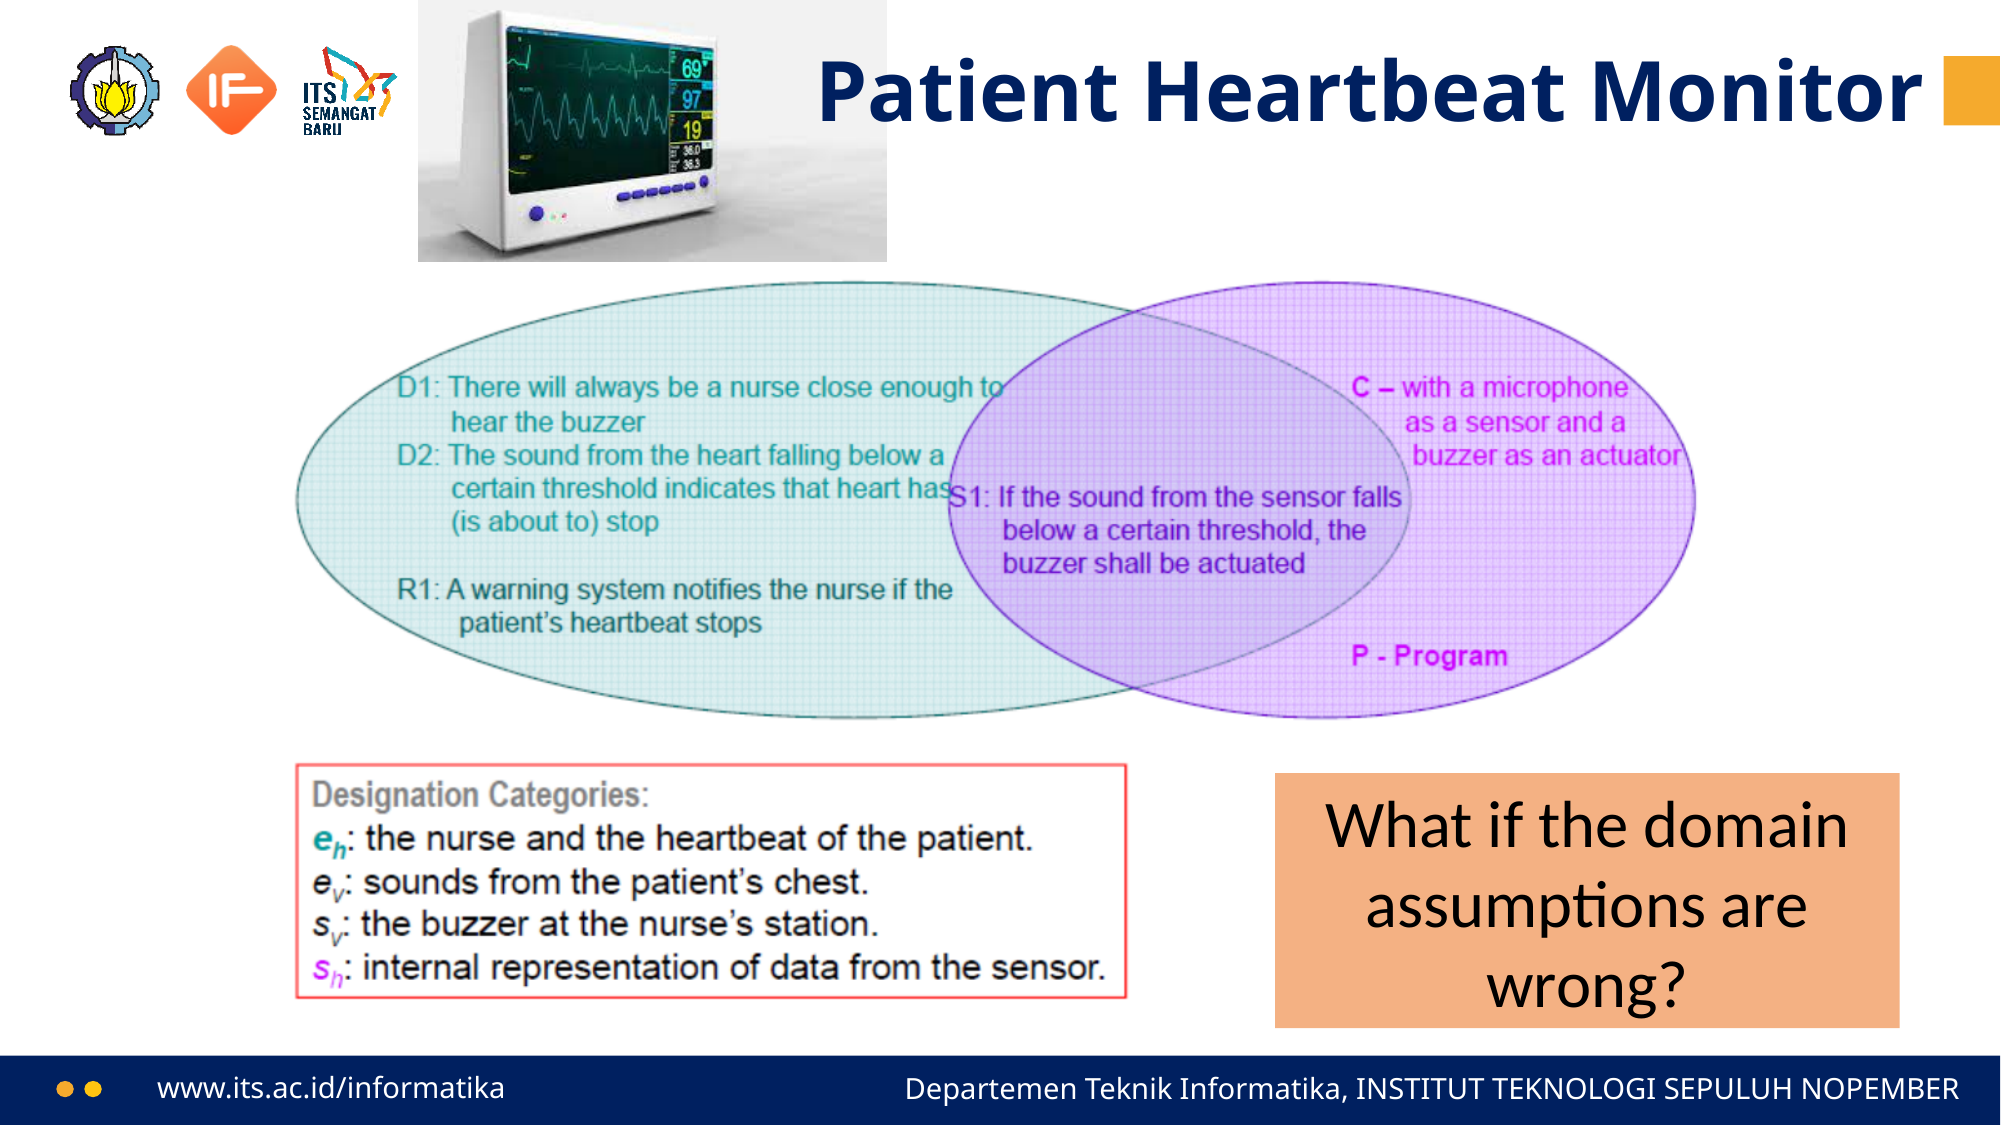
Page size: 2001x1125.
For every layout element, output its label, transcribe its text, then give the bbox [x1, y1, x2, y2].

picture [186, 45, 277, 135]
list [272, 265, 1706, 1000]
text_box What if the domain assumptions are wrong? [1275, 773, 1900, 1029]
picture [418, 0, 887, 262]
picture [302, 45, 398, 135]
picture [69, 45, 160, 136]
title Patient Heartbeat Monitor [887, 33, 1941, 148]
